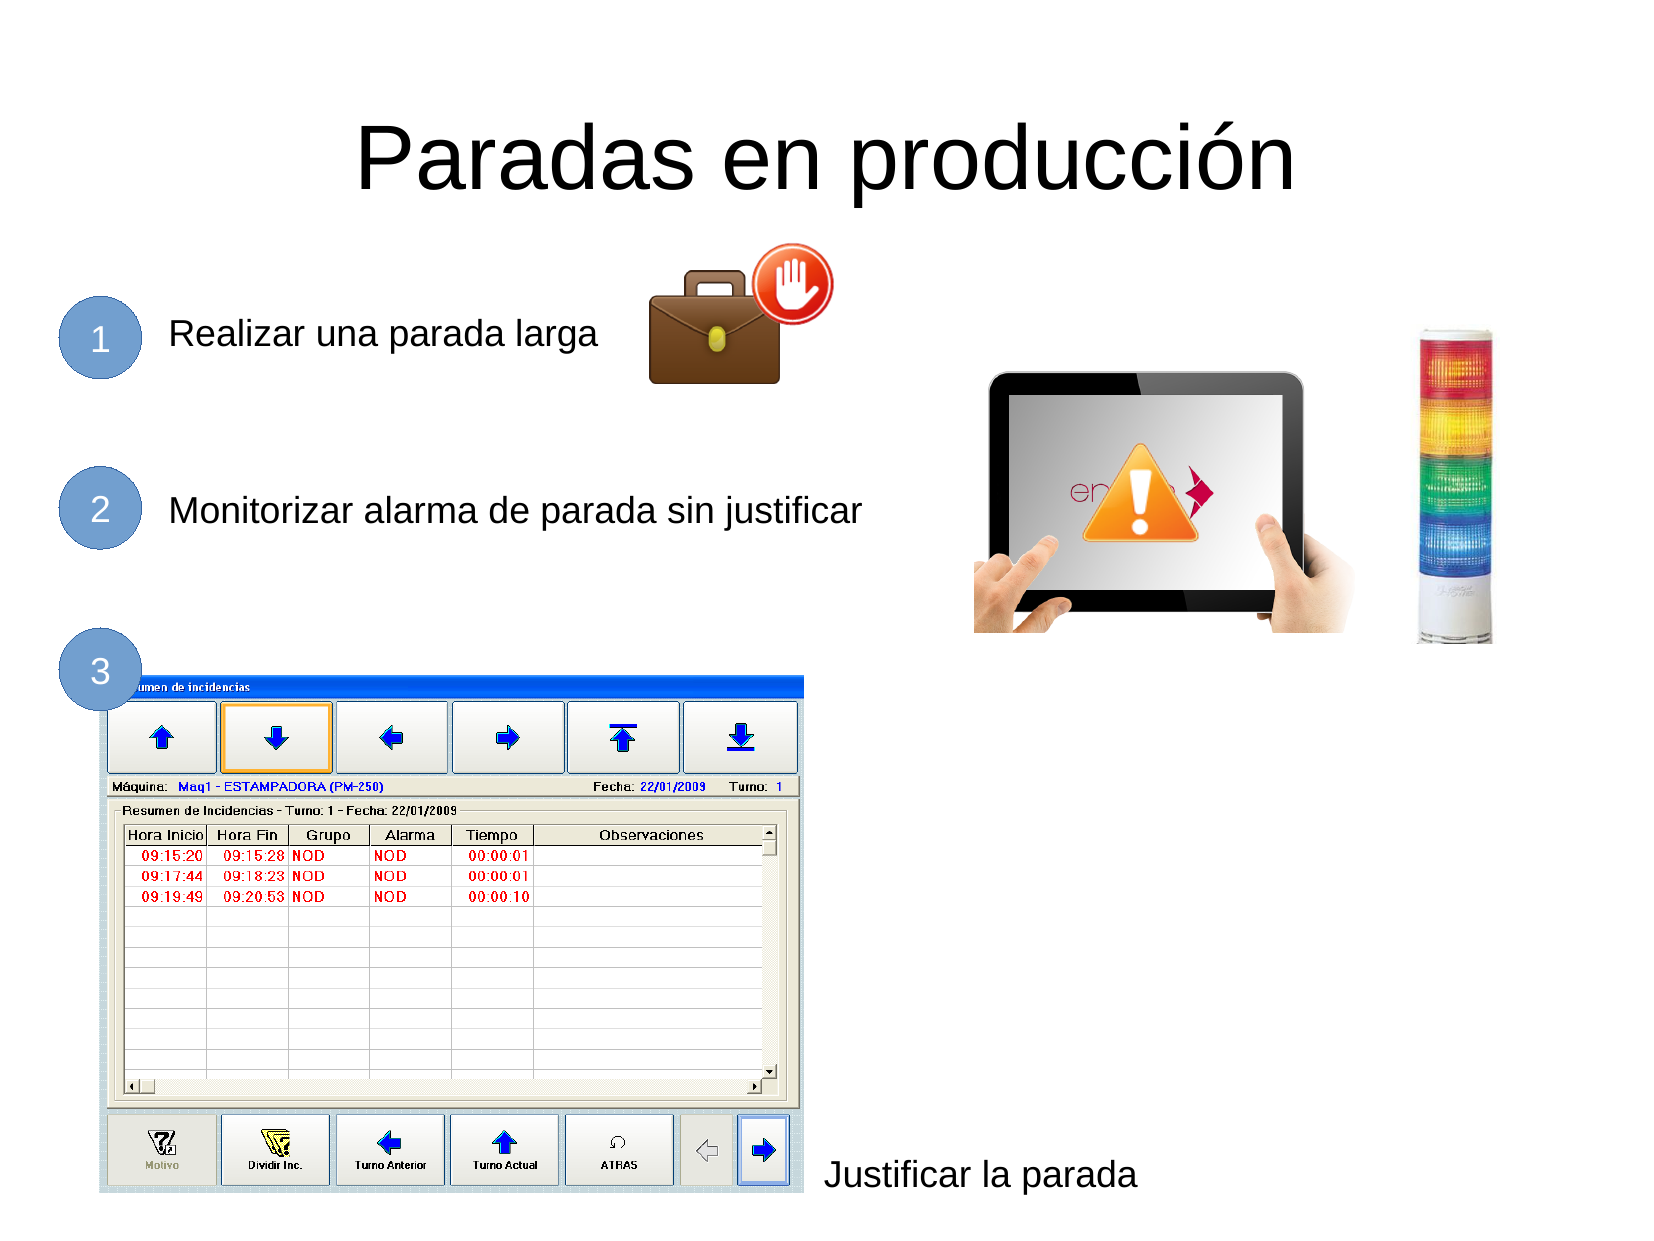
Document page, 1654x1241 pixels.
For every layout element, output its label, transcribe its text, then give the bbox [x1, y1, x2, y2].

picture [974, 371, 1355, 633]
text_box Justificar la parada [808, 1142, 1176, 1211]
text_box Paradas en producción [82, 49, 1571, 257]
text_box Realizar una parada larga [153, 302, 626, 361]
text_box 2 [58, 466, 142, 550]
text_box 1 [58, 296, 142, 379]
text_box Monitorizar alarma de parada sin justificar [153, 478, 886, 547]
picture [1410, 324, 1501, 644]
picture [99, 675, 804, 1194]
picture [649, 221, 851, 385]
text_box 3 [58, 627, 142, 711]
